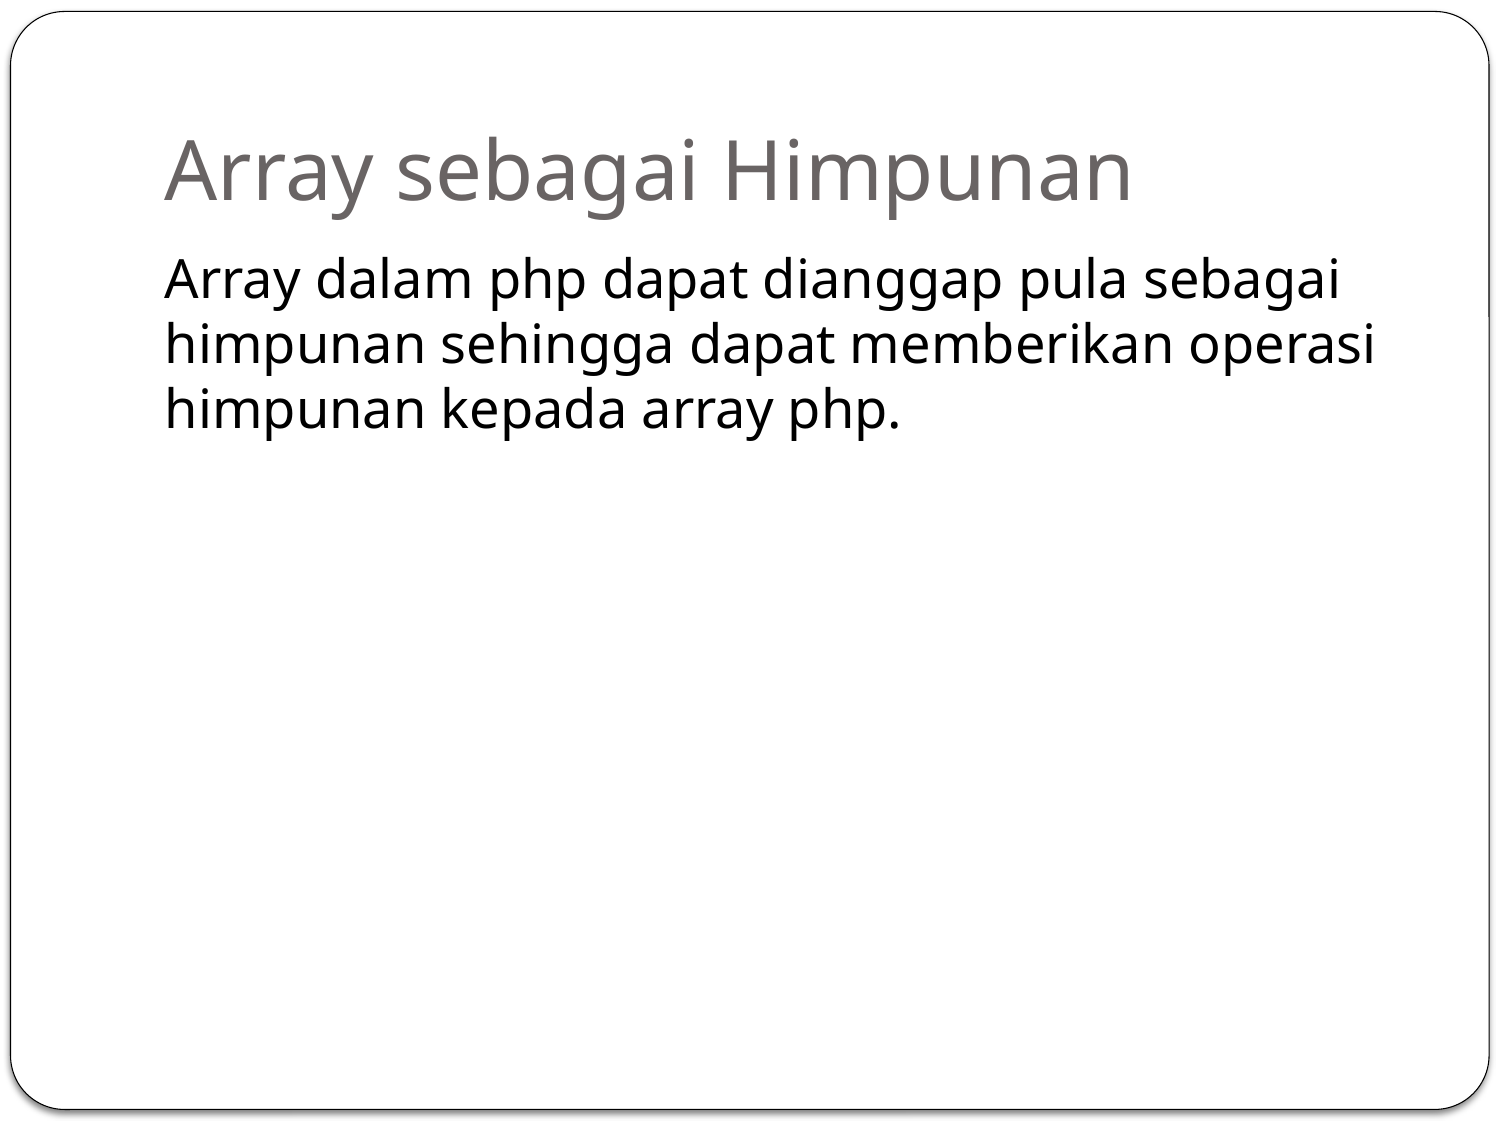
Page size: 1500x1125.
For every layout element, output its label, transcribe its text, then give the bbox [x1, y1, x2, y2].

list Array dalam php dapat dianggap pula sebagai himpunan sehingga dapat memberikan operasi himpunan kepada array php. [150, 237, 1425, 988]
title Array sebagai Himpunan [150, 45, 1425, 233]
